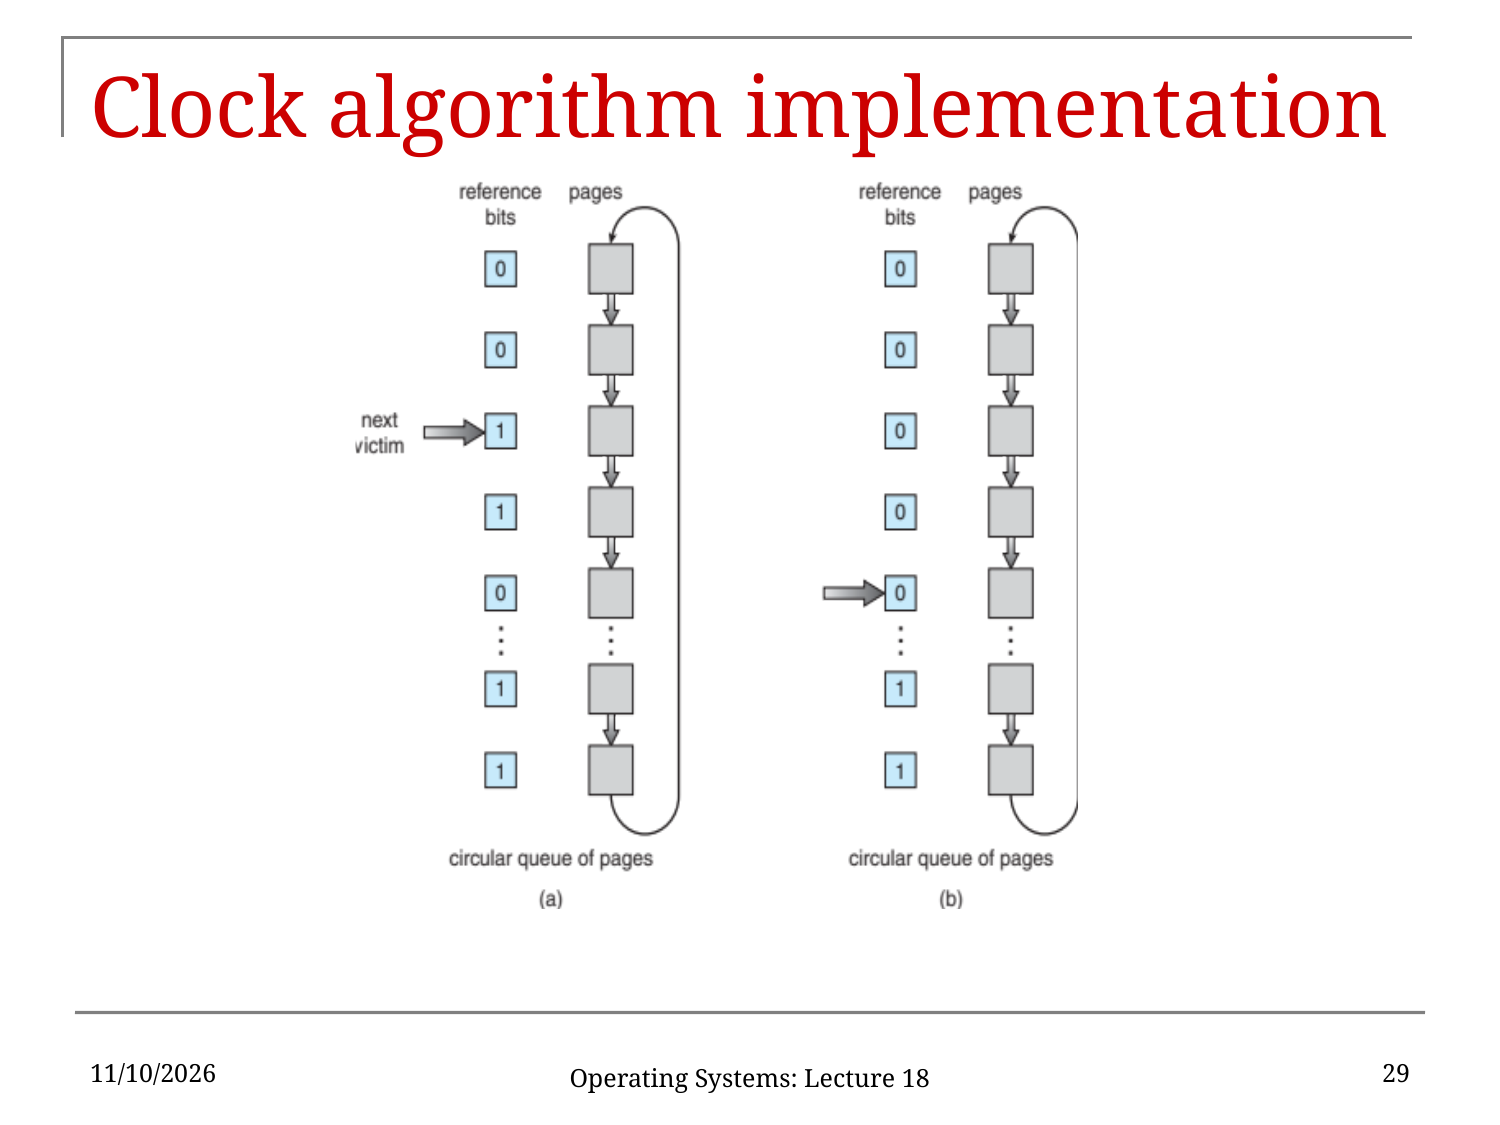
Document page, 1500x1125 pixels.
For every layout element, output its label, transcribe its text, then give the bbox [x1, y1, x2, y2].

slide_number 29 [1074, 1023, 1426, 1100]
title Clock algorithm implementation [75, 45, 1425, 163]
footer Operating Systems: Lecture 18 [512, 1024, 988, 1101]
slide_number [74, 1023, 426, 1100]
picture [355, 178, 1079, 909]
